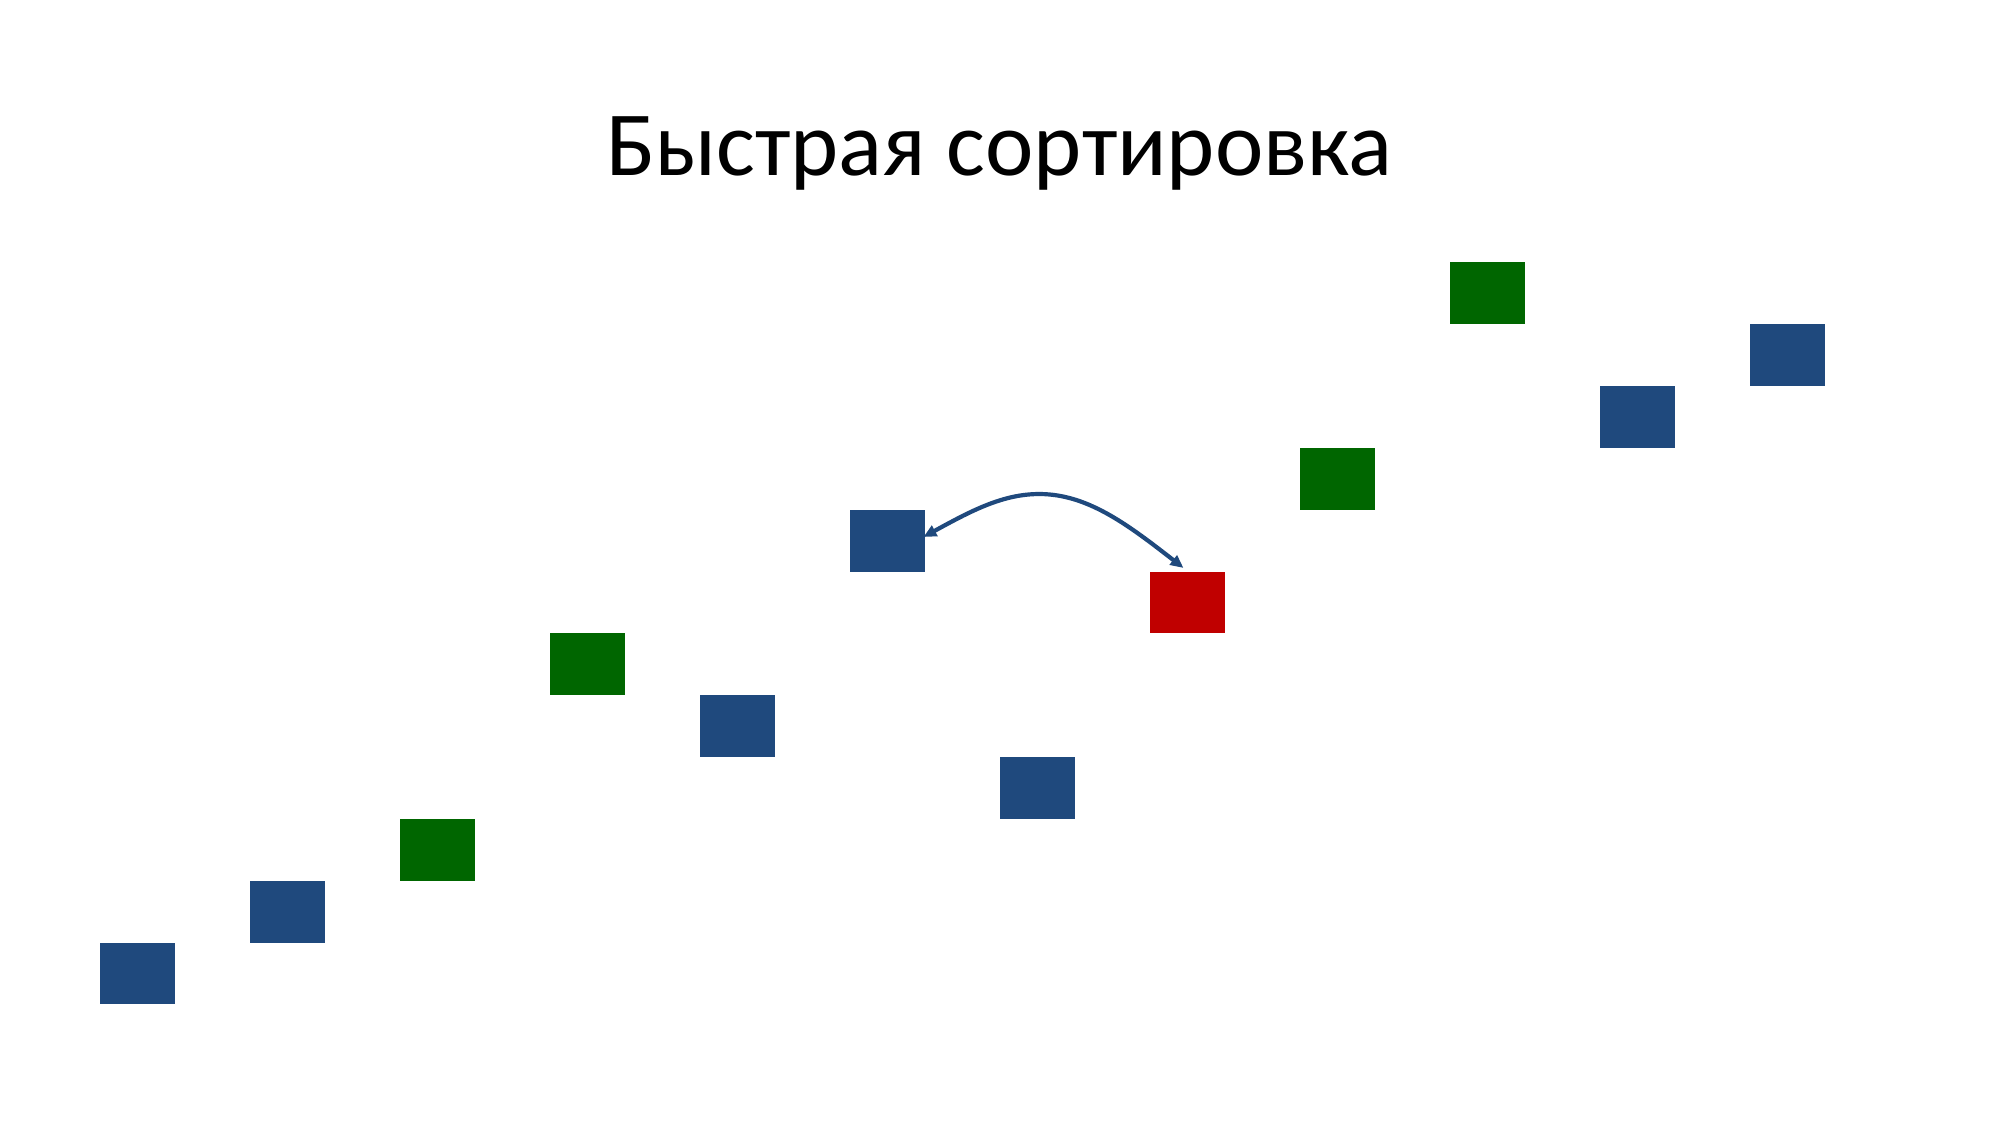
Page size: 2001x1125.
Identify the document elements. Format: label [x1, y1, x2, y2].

table_cell [100, 324, 1900, 1004]
text_box [923, 491, 1184, 568]
table_header [100, 262, 1900, 324]
title [99, 45, 1900, 233]
